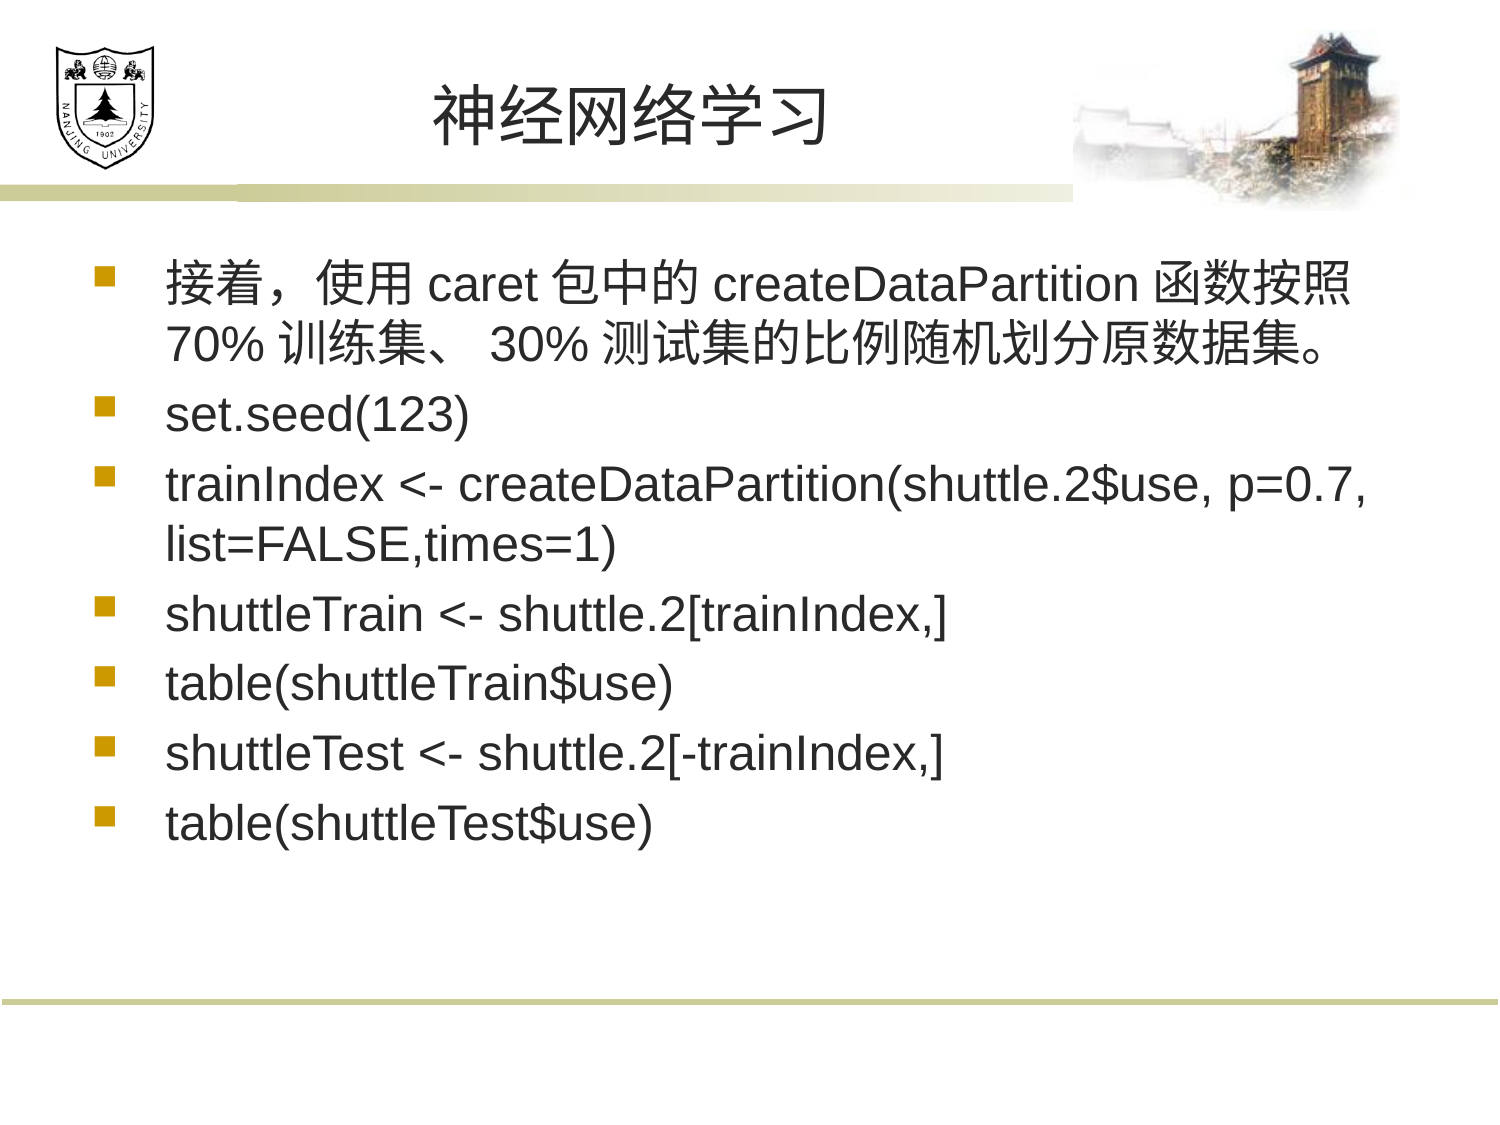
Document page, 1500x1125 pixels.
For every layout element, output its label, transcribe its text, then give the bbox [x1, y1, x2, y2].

list 接着，使用caret包中的createDataPartition函数按照70%训练集、30%测试集的比例随机划分原数据集。 set.seed(123) trainIndex <- createDataPartition(shuttle.2$use, p=0.7, list=FALSE,times=1) shuttleTrain <- shuttle.2[trainIndex,] table(shuttleTrain$use) shuttleTest <- shuttle.2[-trainIndex,] table(shuttleTest$use) [76, 243, 1413, 965]
title 神经网络学习 [171, 66, 1093, 161]
picture [50, 42, 160, 173]
picture [2, 999, 1498, 1005]
picture [1073, 30, 1400, 211]
